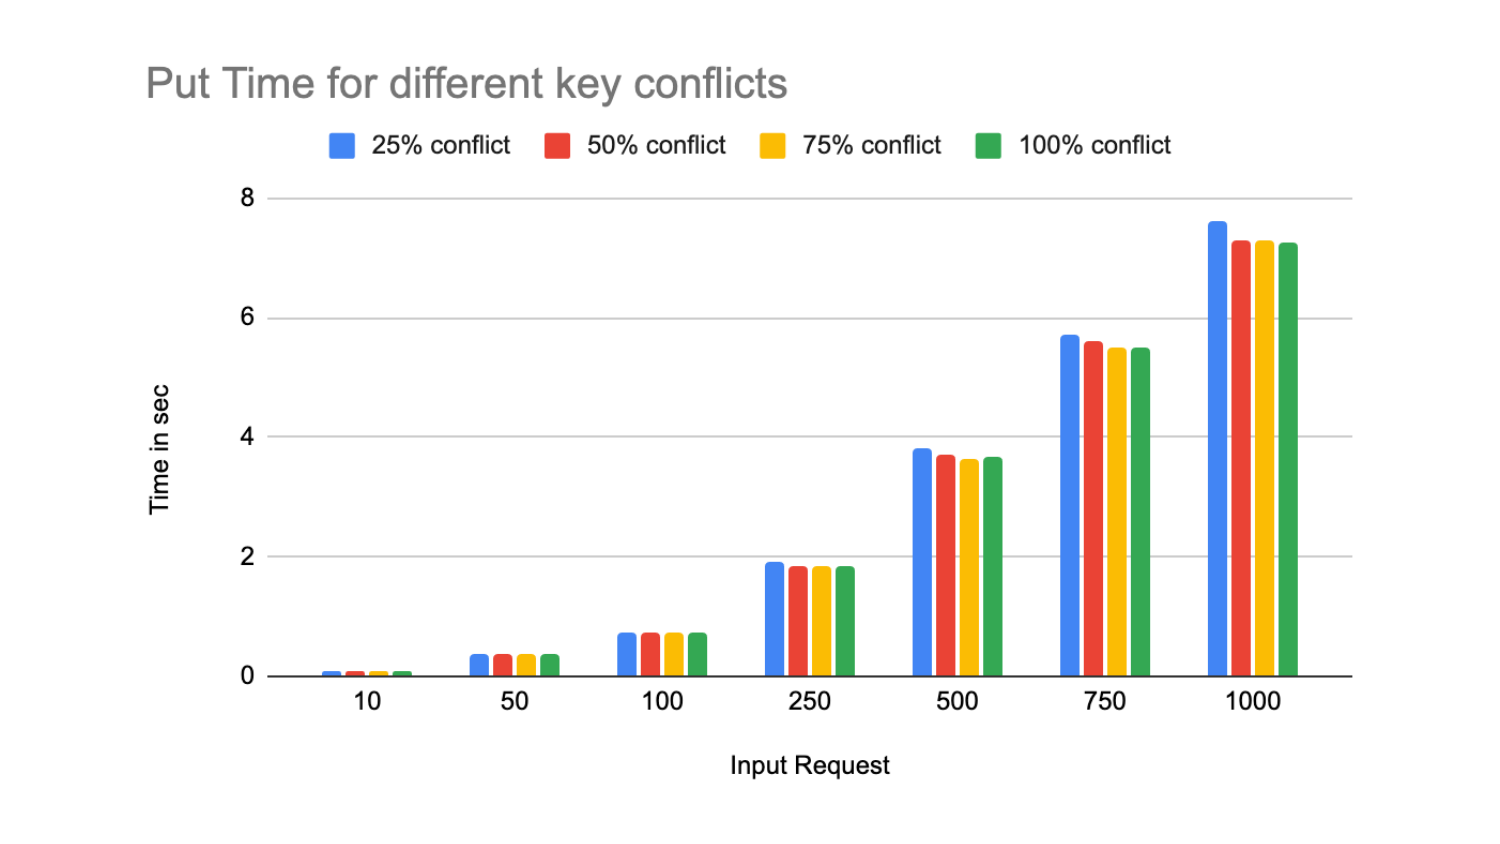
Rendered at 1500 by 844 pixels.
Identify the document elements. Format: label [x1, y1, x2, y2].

picture [107, 24, 1393, 819]
